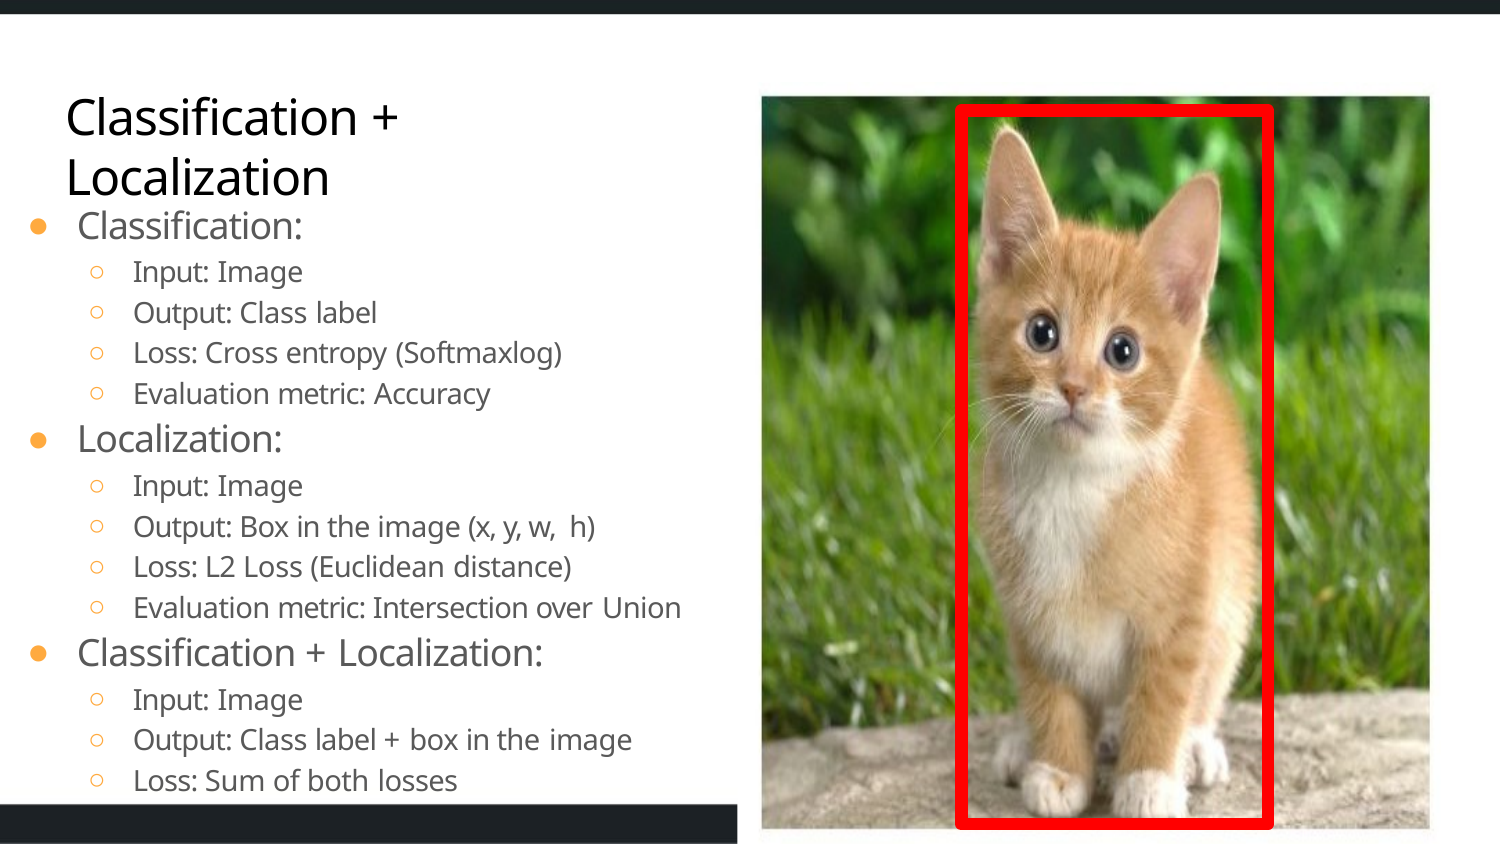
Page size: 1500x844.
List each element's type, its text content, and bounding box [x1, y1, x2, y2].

title Classification + Localization [63, 82, 678, 190]
text_box Classification: Input: Image Output: Class label Loss: Cross entropy (Softmaxlog) Evaluation metric: Accuracy Localization: Input: Image Output: Box in the image (x, y, w, h) Loss: L2 Loss (Euclidean distance) Evaluation metric: Intersection over Union Classification + Localization: Input: Image Output: Class label + box in the image Loss: Sum of both losses [24, 190, 732, 798]
picture [0, 0, 1500, 844]
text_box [737, 82, 1442, 844]
